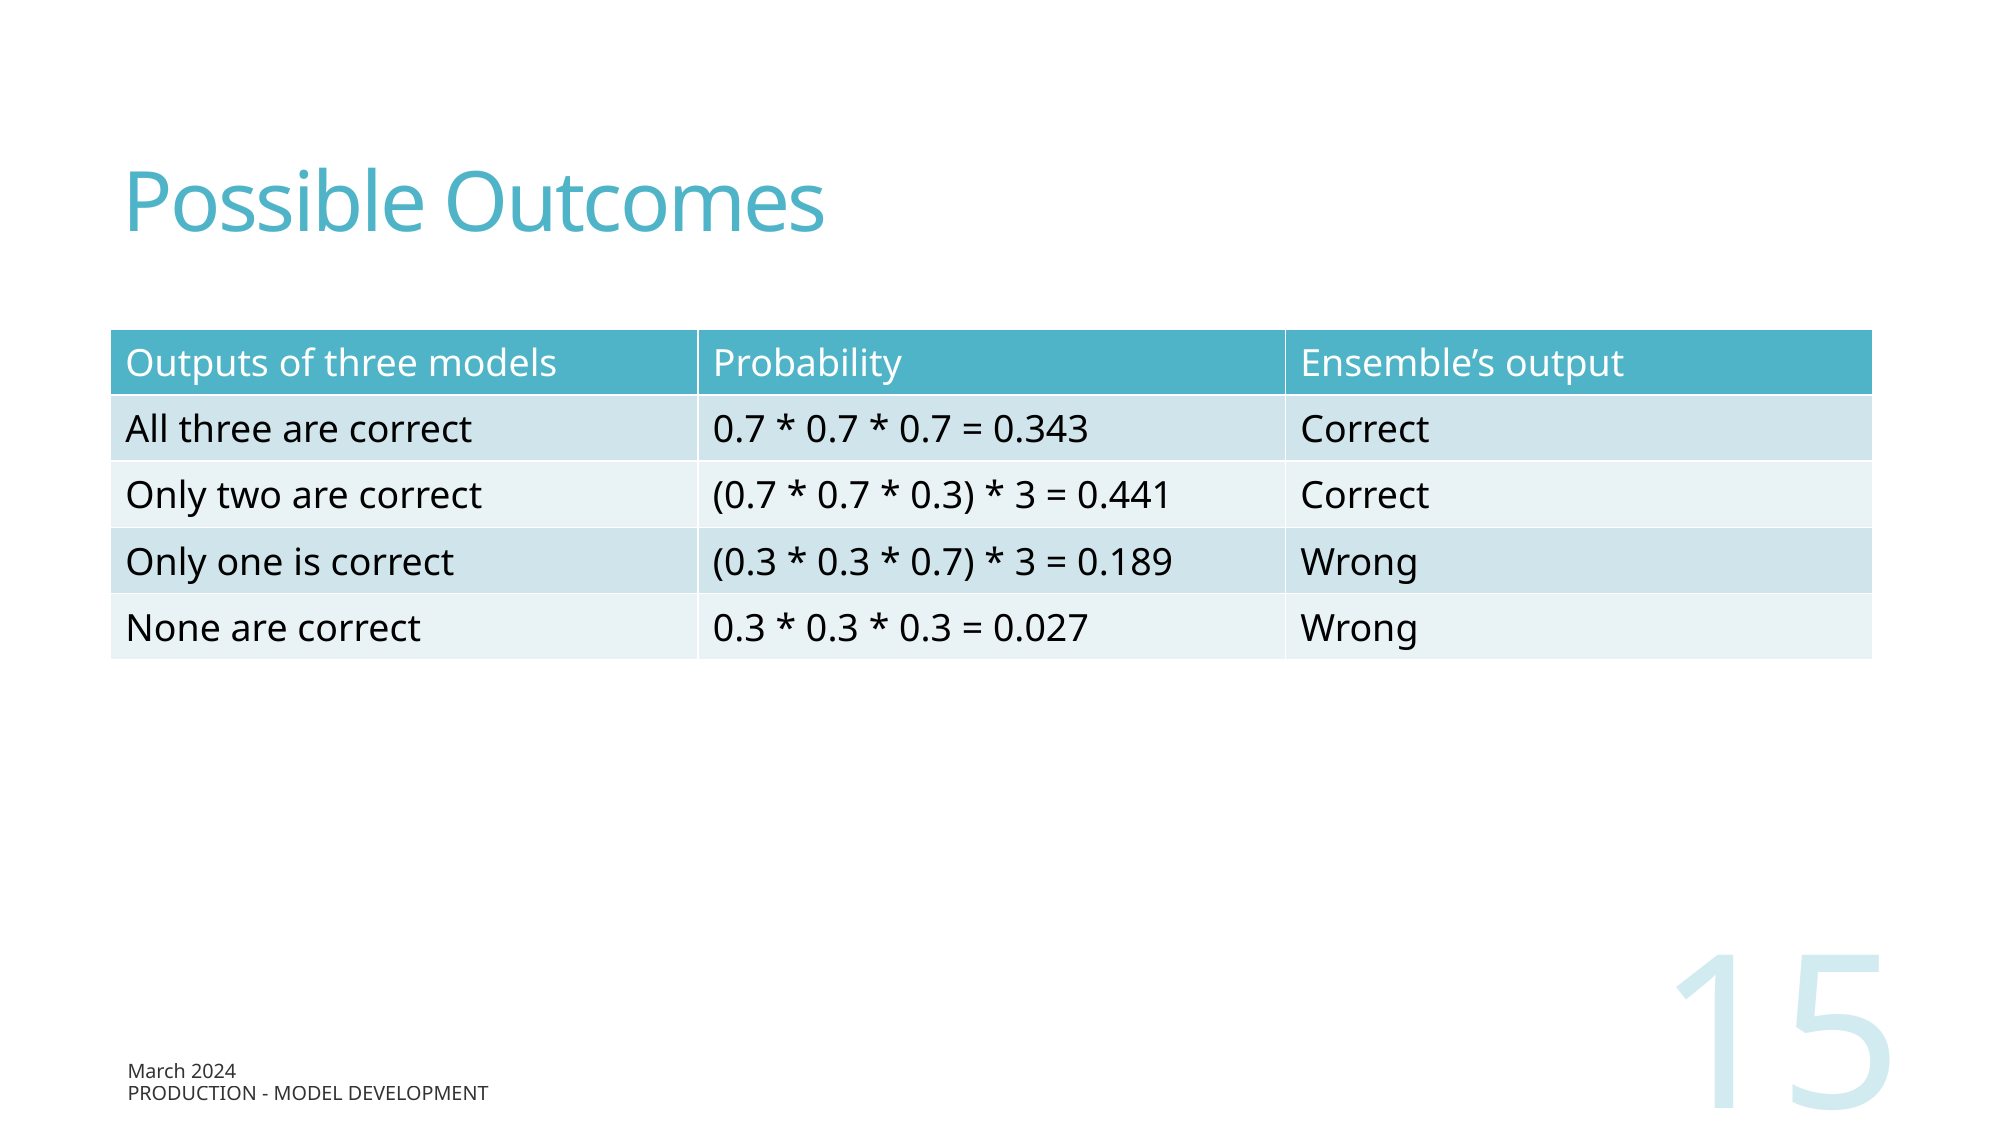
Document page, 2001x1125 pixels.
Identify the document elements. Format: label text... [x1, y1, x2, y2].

table_header Outputs of three models [111, 330, 697, 394]
table_header Probability [699, 330, 1285, 394]
table_cell Correct [1286, 462, 1872, 527]
table_cell Wrong [1286, 528, 1872, 593]
table_cell Wrong [1286, 594, 1872, 659]
table_cell 0.3 * 0.3 * 0.3 = 0.027 [699, 594, 1285, 659]
slide_number 15 [1437, 963, 1918, 1125]
table_cell (0.3 * 0.3 * 0.7) * 3 = 0.189 [699, 528, 1285, 593]
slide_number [112, 1051, 788, 1075]
table_cell Correct [1286, 396, 1872, 460]
table_header Ensemble’s output [1286, 330, 1872, 394]
table_cell 0.7 * 0.7 * 0.7 = 0.343 [699, 396, 1285, 460]
table_cell All three are correct [111, 396, 697, 460]
title Possible Outcomes [107, 81, 1875, 330]
footer Production - Model Development [112, 1075, 938, 1113]
table_cell (0.7 * 0.7 * 0.3) * 3 = 0.441 [699, 462, 1285, 527]
table_cell Only one is correct [111, 528, 697, 593]
table_cell None are correct [111, 594, 697, 659]
table_cell Only two are correct [111, 462, 697, 527]
